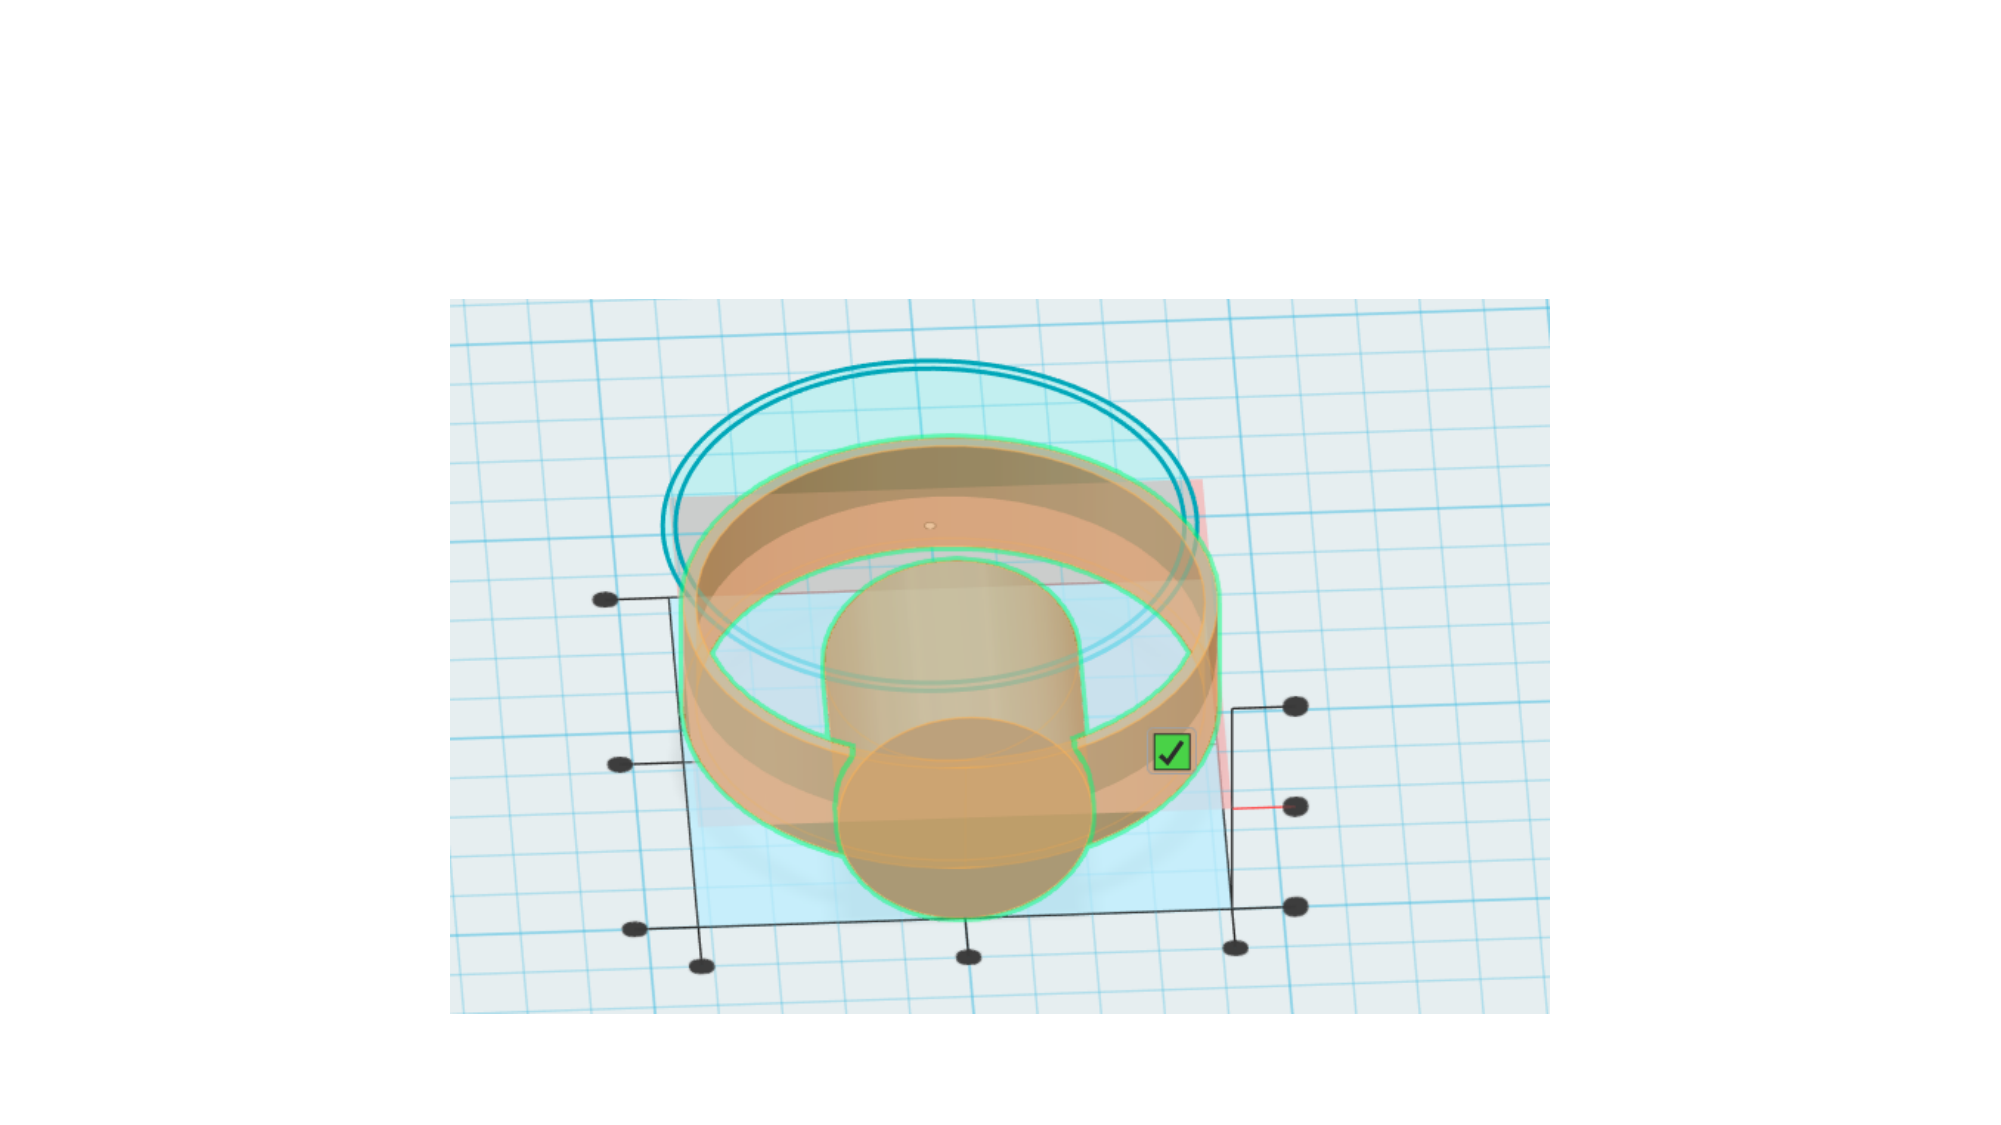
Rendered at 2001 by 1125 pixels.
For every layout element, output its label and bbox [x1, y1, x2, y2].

list [450, 299, 1550, 1014]
